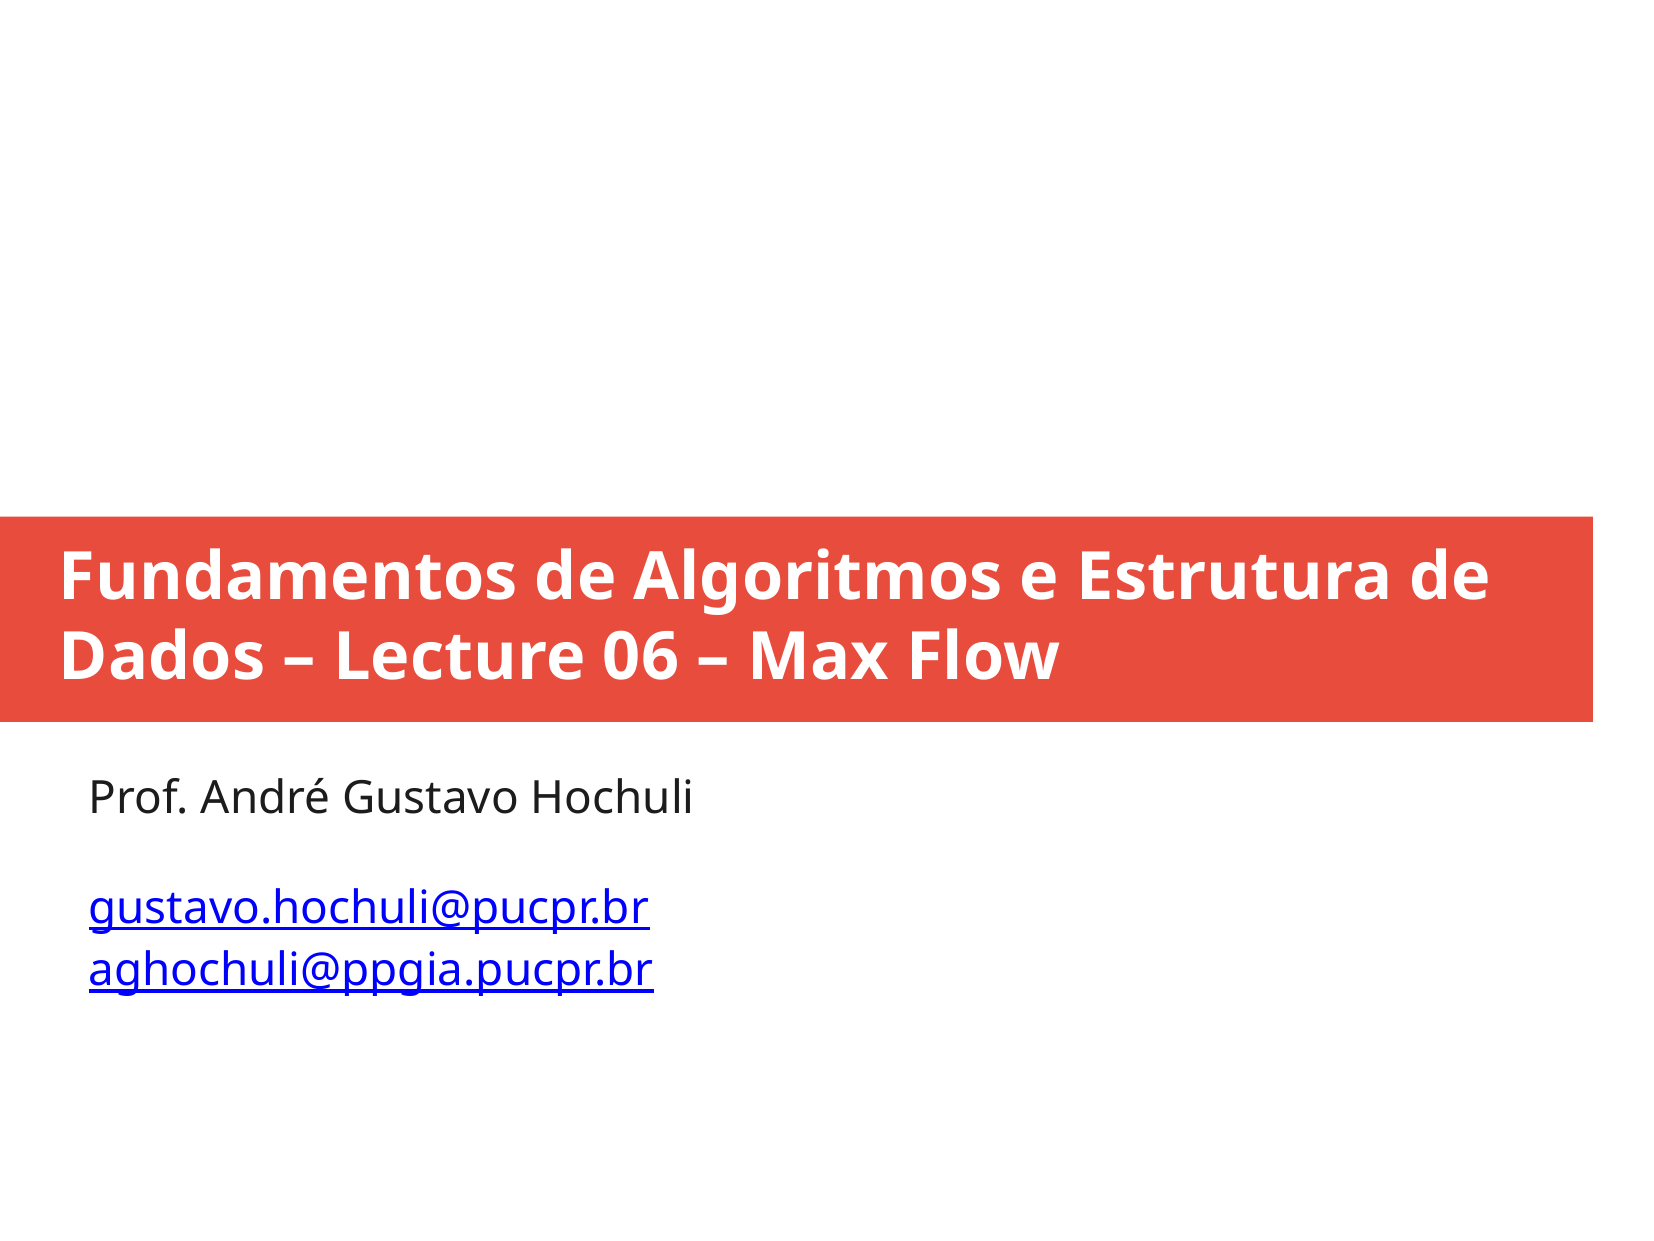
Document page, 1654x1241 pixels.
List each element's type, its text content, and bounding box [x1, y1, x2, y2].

text_box Fundamentos de Algoritmos e Estrutura de Dados – Lecture 06 – Max Flow [58, 546, 1593, 693]
text_box Prof. André Gustavo Hochuli gustavo.hochuli@pucpr.br aghochuli@ppgia.pucpr.br [88, 767, 1593, 1180]
